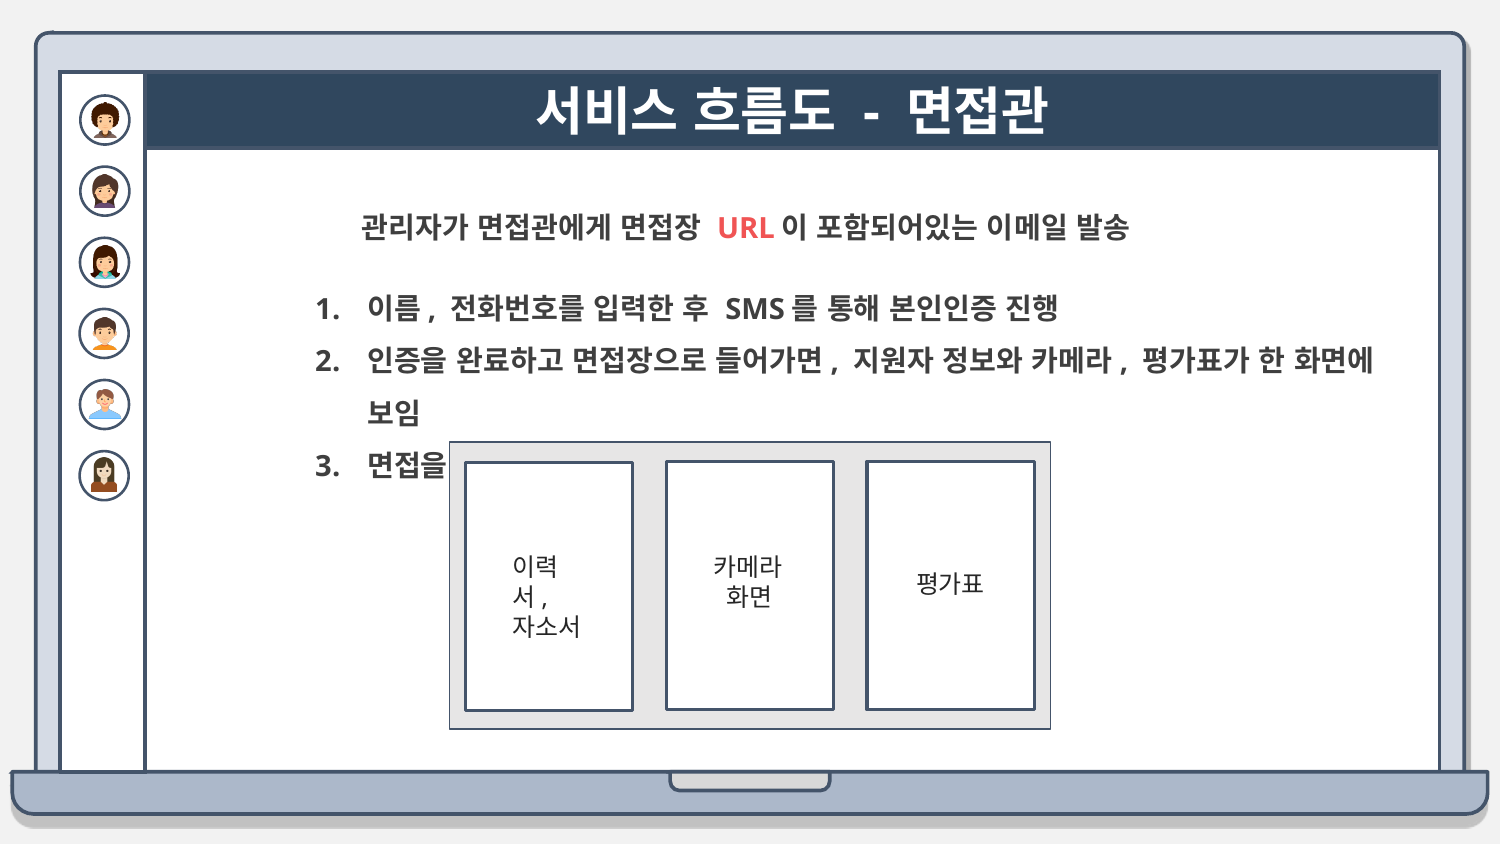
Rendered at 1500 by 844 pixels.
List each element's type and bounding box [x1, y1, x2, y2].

text_box [60, 71, 146, 773]
text_box [12, 32, 1488, 815]
